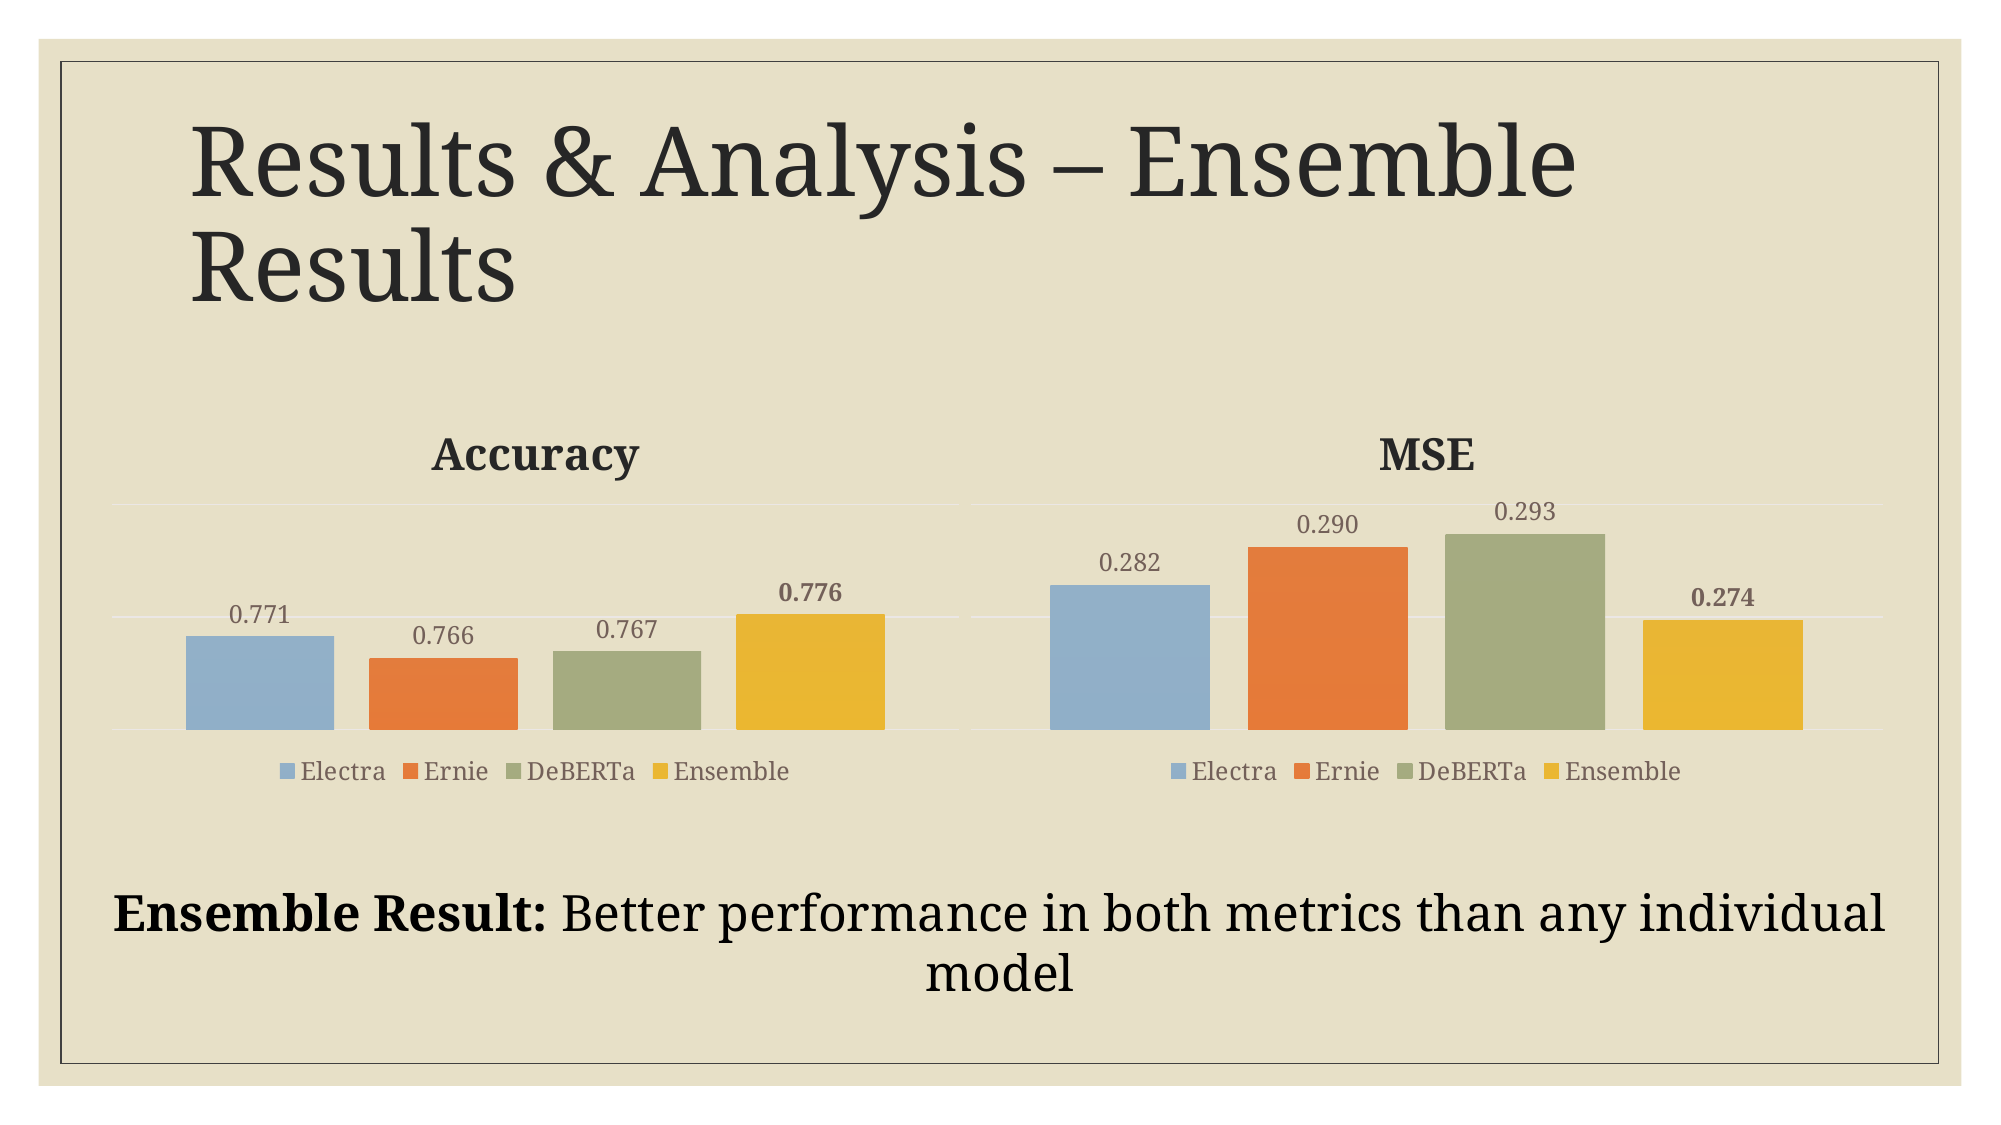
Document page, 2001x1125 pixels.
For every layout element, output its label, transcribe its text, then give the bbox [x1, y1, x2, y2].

title Results & Analysis – Ensemble Results [174, 105, 1825, 331]
chart [94, 394, 1902, 795]
text_box Ensemble Result: Better performance in both metrics than any individual model [48, 874, 1952, 1009]
